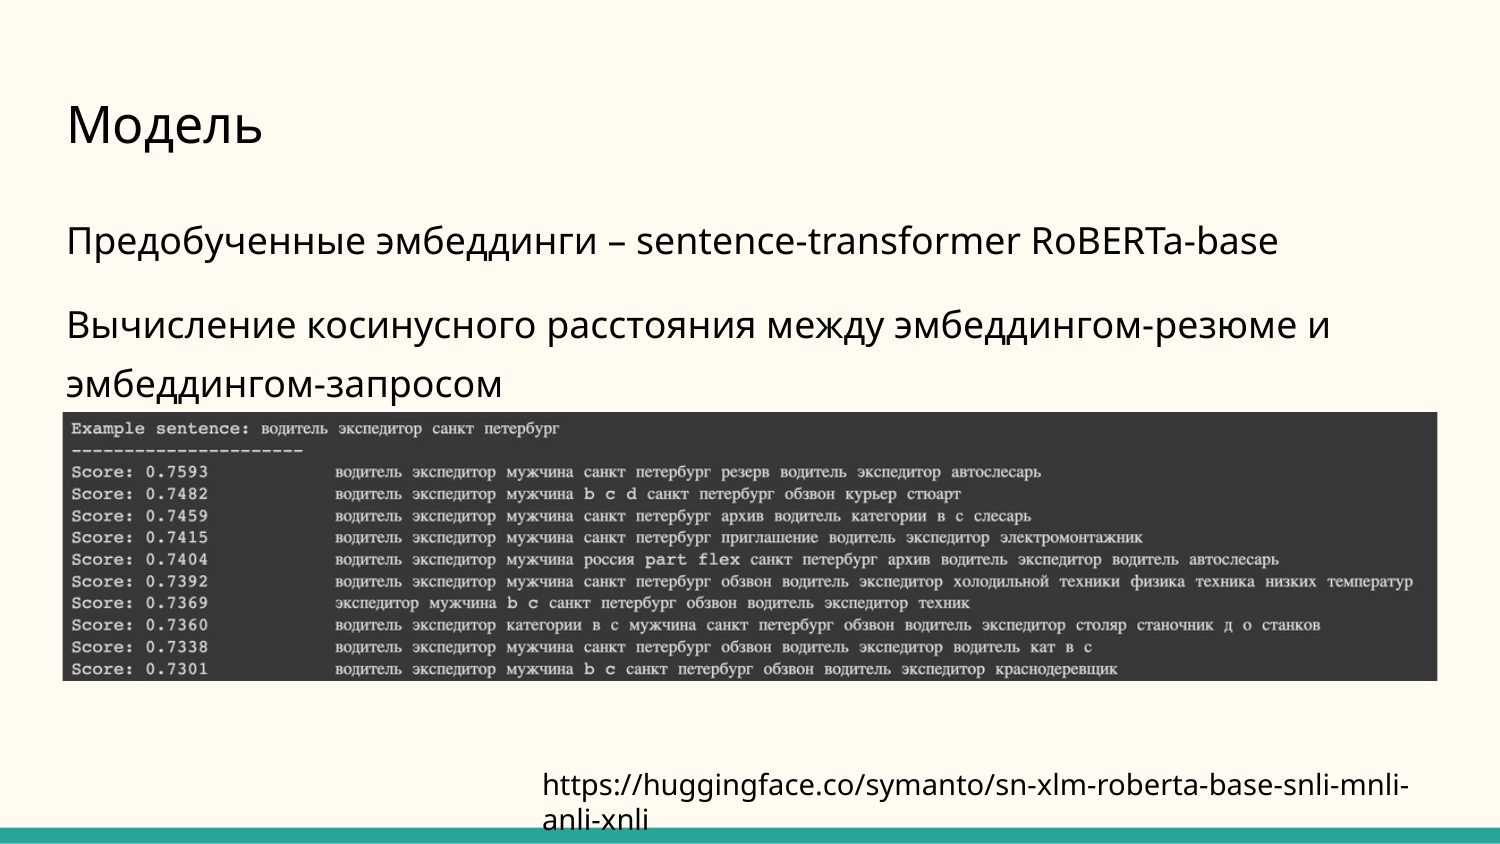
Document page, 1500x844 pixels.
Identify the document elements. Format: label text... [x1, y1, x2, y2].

title Модель [51, 72, 1449, 174]
list Предобученные эмбеддинги – sentence-transformer RoBERTa-base Вычисление косинусного расстояния между эмбеддингом-резюме и эмбеддингом-запросом [51, 192, 1449, 750]
text_box https://huggingface.co/symanto/sn-xlm-roberta-base-snli-mnli-anli-xnli [527, 750, 1470, 844]
picture [62, 411, 1438, 681]
